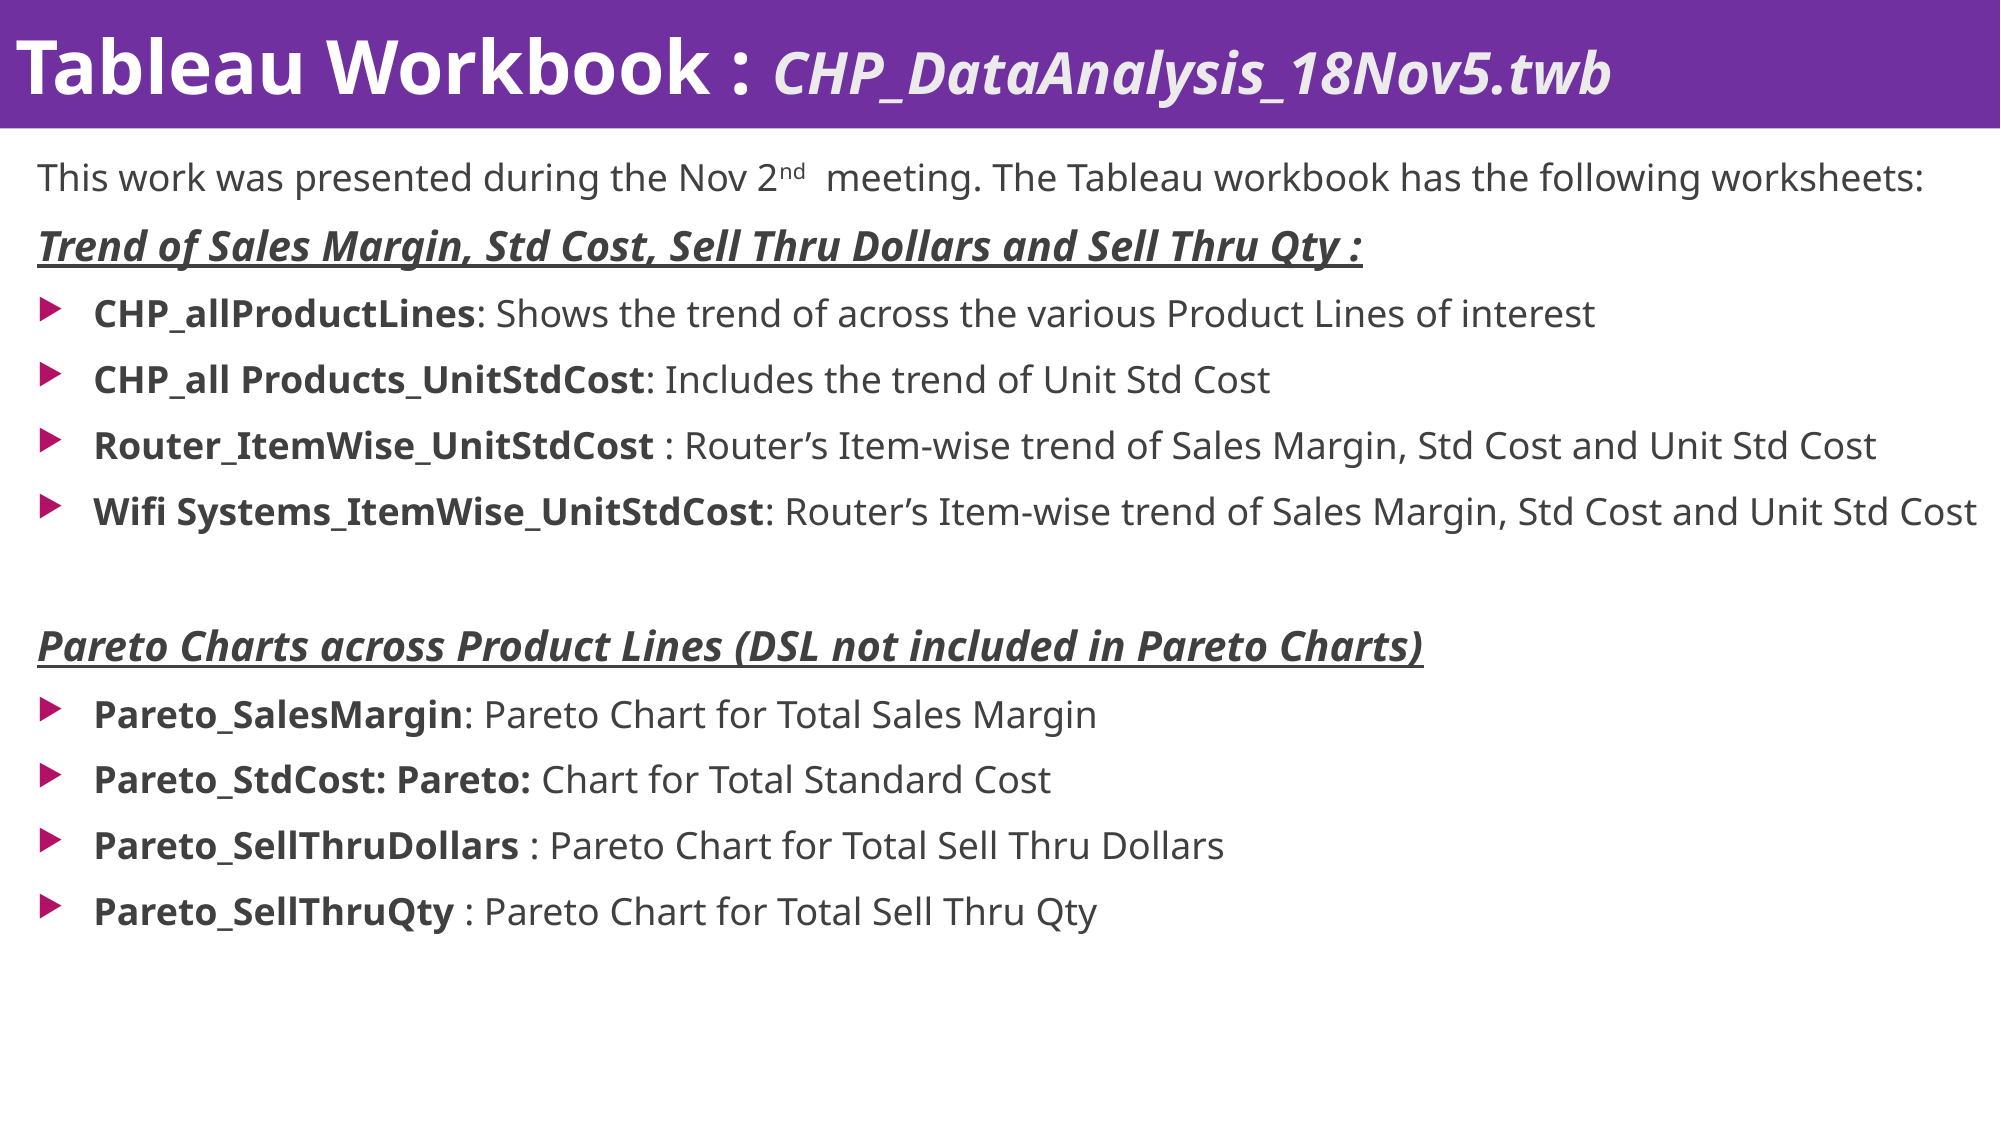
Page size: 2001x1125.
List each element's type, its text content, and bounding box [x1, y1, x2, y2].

list This work was presented during the Nov 2nd meeting. The Tableau workbook has the following worksheets: Trend of Sales Margin, Std Cost, Sell Thru Dollars and Sell Thru Qty : CHP_allProductLines: Shows the trend of across the various Product Lines of interest CHP_all Products_UnitStdCost: Includes the trend of Unit Std Cost Router_ItemWise_UnitStdCost : Router’s Item-wise trend of Sales Margin, Std Cost and Unit Std Cost Wifi Systems_ItemWise_UnitStdCost: Router’s Item-wise trend of Sales Margin, Std Cost and Unit Std Cost Pareto Charts across Product Lines (DSL not included in Pareto Charts) Pareto_SalesMargin: Pareto Chart for Total Sales Margin Pareto_StdCost: Pareto: Chart for Total Standard Cost Pareto_SellThruDollars : Pareto Chart for Total Sell Thru Dollars Pareto_SellThruQty : Pareto Chart for Total Sell Thru Qty [22, 146, 2000, 1064]
title Tableau Workbook : CHP_DataAnalysis_18Nov5.twb [0, 0, 2000, 129]
